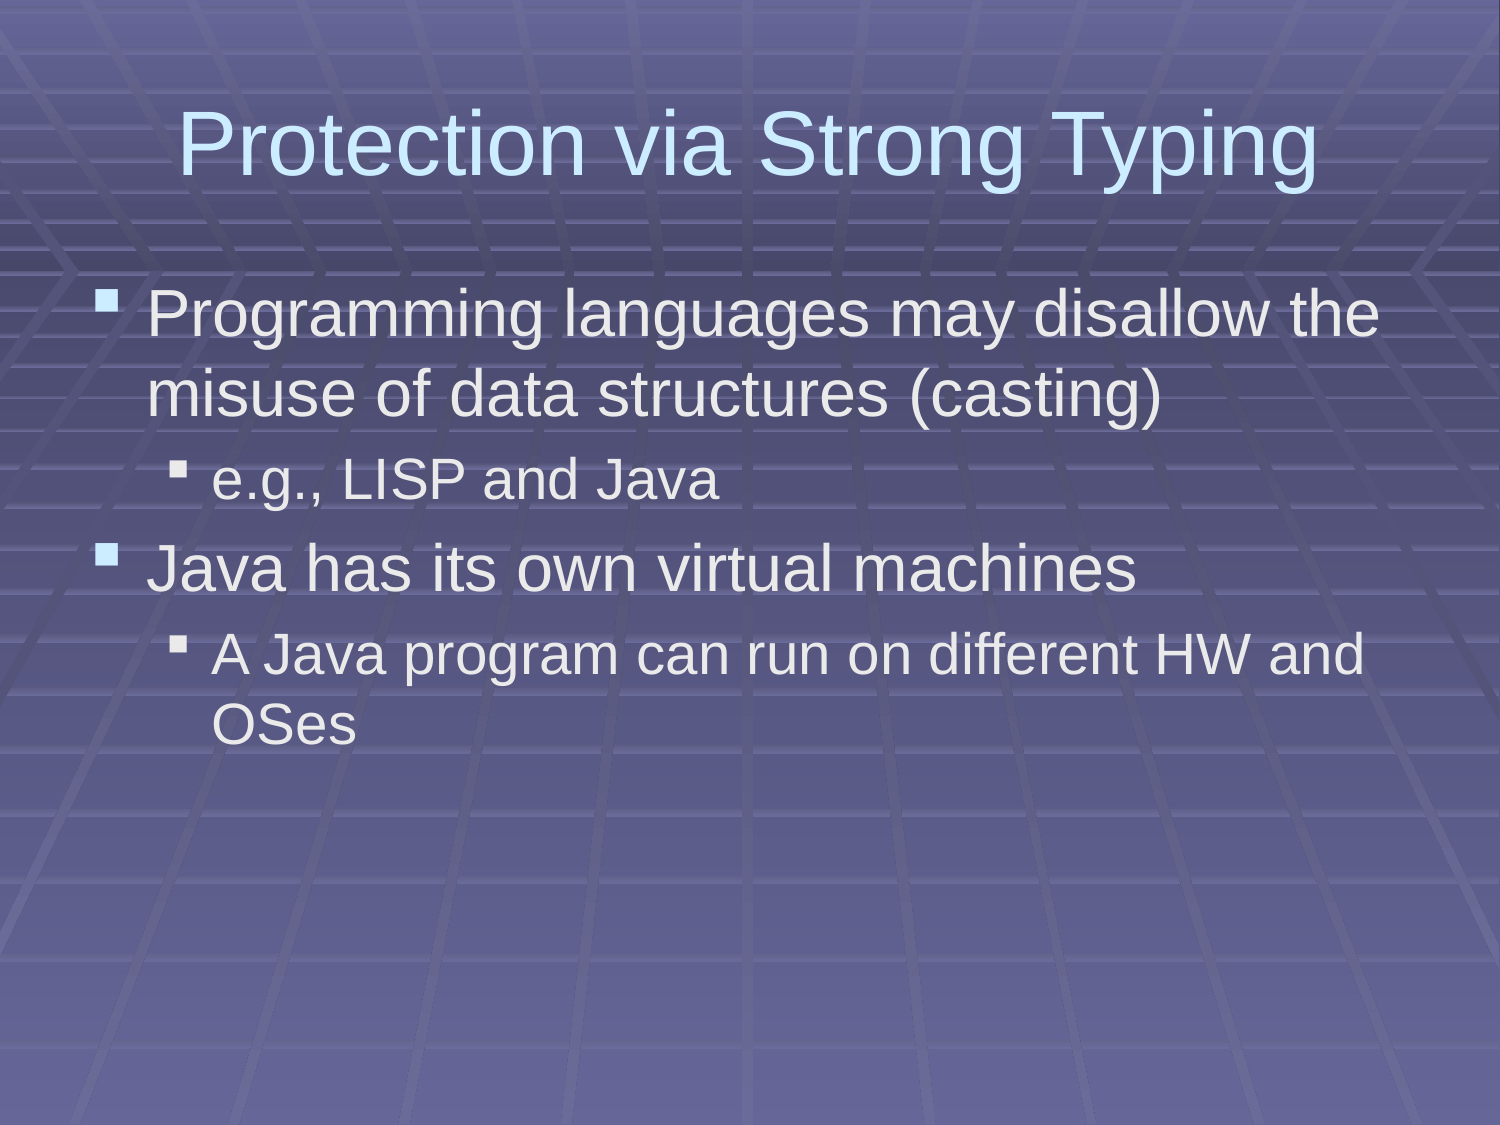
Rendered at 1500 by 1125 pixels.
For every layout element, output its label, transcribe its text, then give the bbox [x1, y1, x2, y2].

title Protection via Strong Typing [74, 44, 1425, 233]
list Programming languages may disallow the misuse of data structures (casting) e.g., LISP and Java Java has its own virtual machines A Java program can run on different HW and OSes [74, 262, 1425, 1000]
